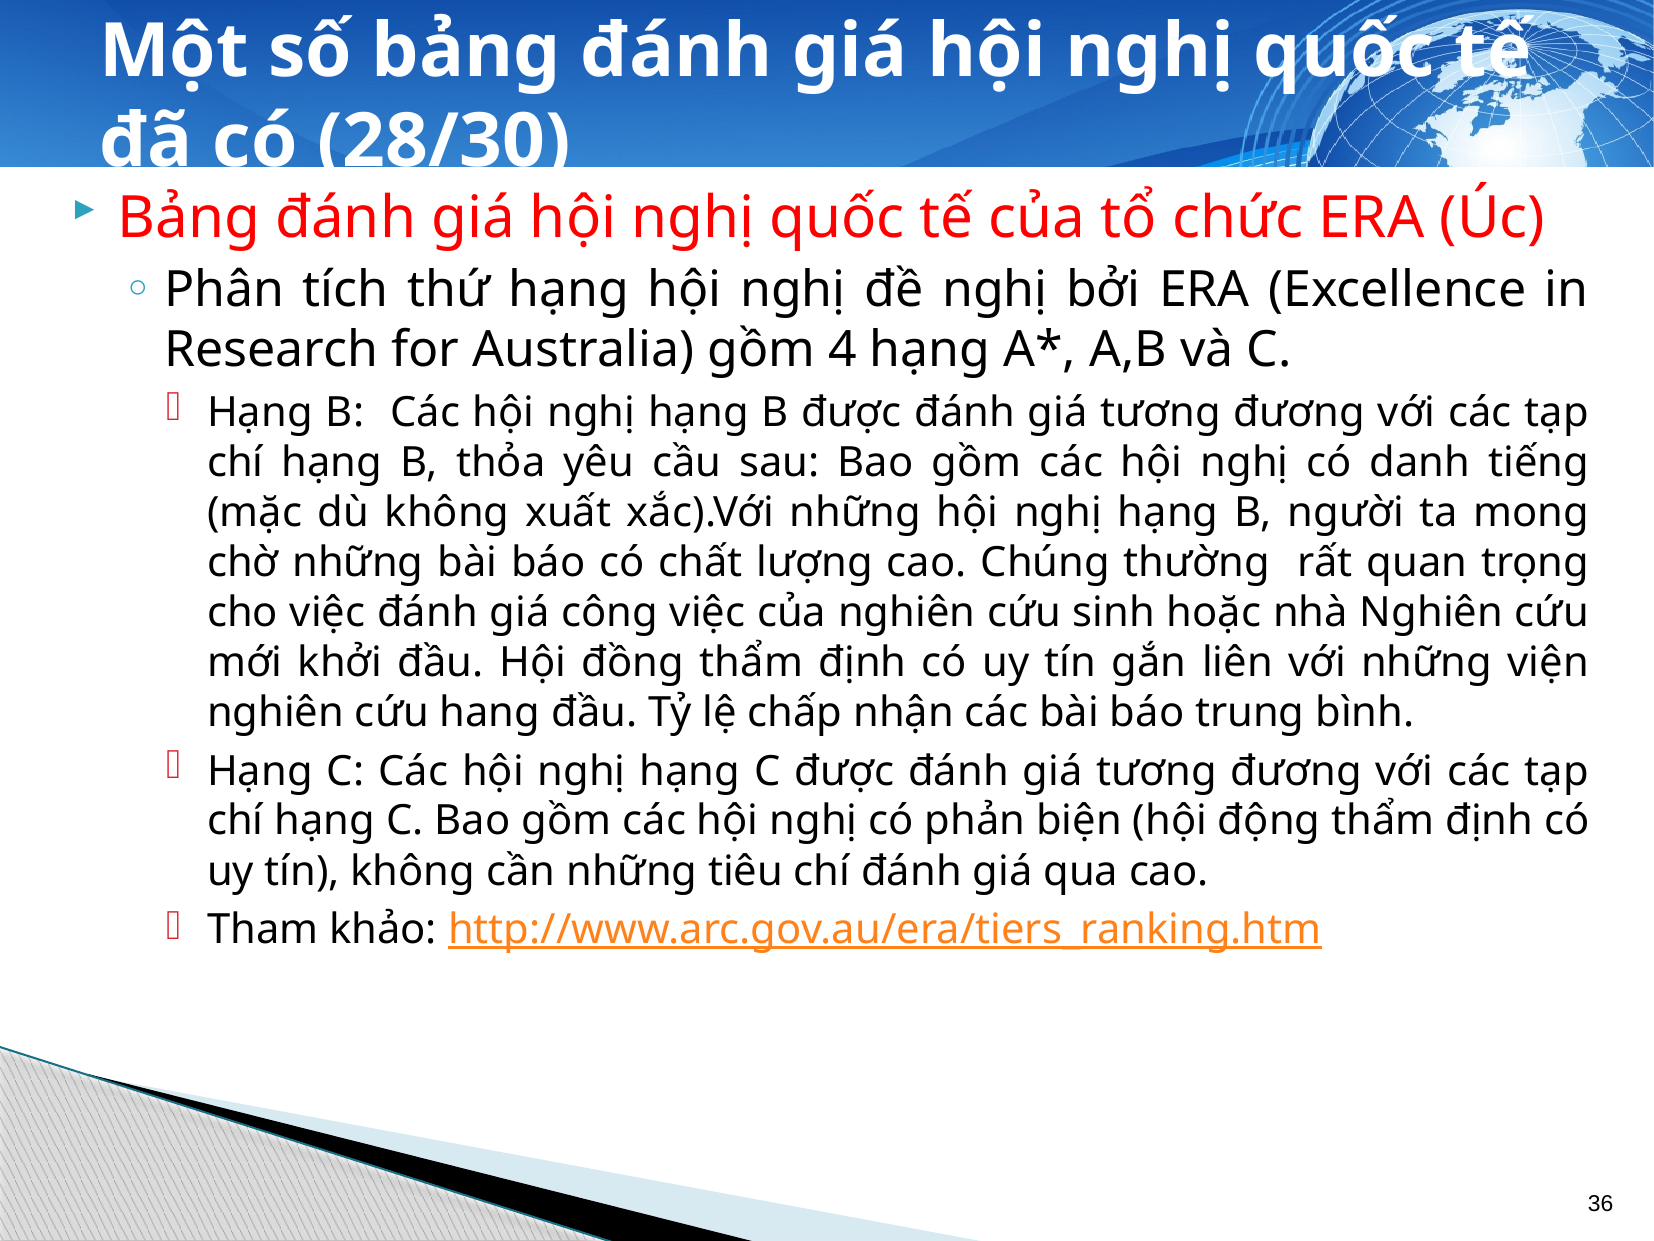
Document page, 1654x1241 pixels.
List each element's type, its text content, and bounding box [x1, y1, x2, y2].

picture [0, 0, 1654, 167]
slide_number 36 [1563, 1158, 1630, 1225]
list Bảng đánh giá hội nghị quốc tế của tổ chức ERA (Úc) Phân tích thứ hạng hội nghị đề nghị bởi ERA (Excellence in Research for Australia) gồm 4 hạng A*, A,B và C. Hạng B: Các hội nghị hạng B được đánh giá tương đương với các tạp chí hạng B, thỏa yêu cầu sau: Bao gồm các hội nghị có danh tiếng (mặc dù không xuất xắc).Với những hội nghị hạng B, người ta mong chờ những bài báo có chất lượng cao. Chúng thường rất quan trọng cho việc đánh giá công việc của nghiên cứu sinh hoặc nhà Nghiên cứu mới khởi đầu. Hội đồng thẩm định có uy tín gắn liên với những viện nghiên cứu hang đầu. Tỷ lệ chấp nhận các bài báo trung bình. Hạng C: Các hội nghị hạng C được đánh giá tương đương với các tạp chí hạng C. Bao gồm các hội nghị có phản biện (hội động thẩm định có uy tín), không cần những tiêu chí đánh giá qua cao. Tham khảo: http://www.arc.gov.au/era/tiers_ranking.htm [35, 170, 1607, 1211]
title Một số bảng đánh giá hội nghị quốc tế đã có (28/30) [82, 11, 1571, 172]
